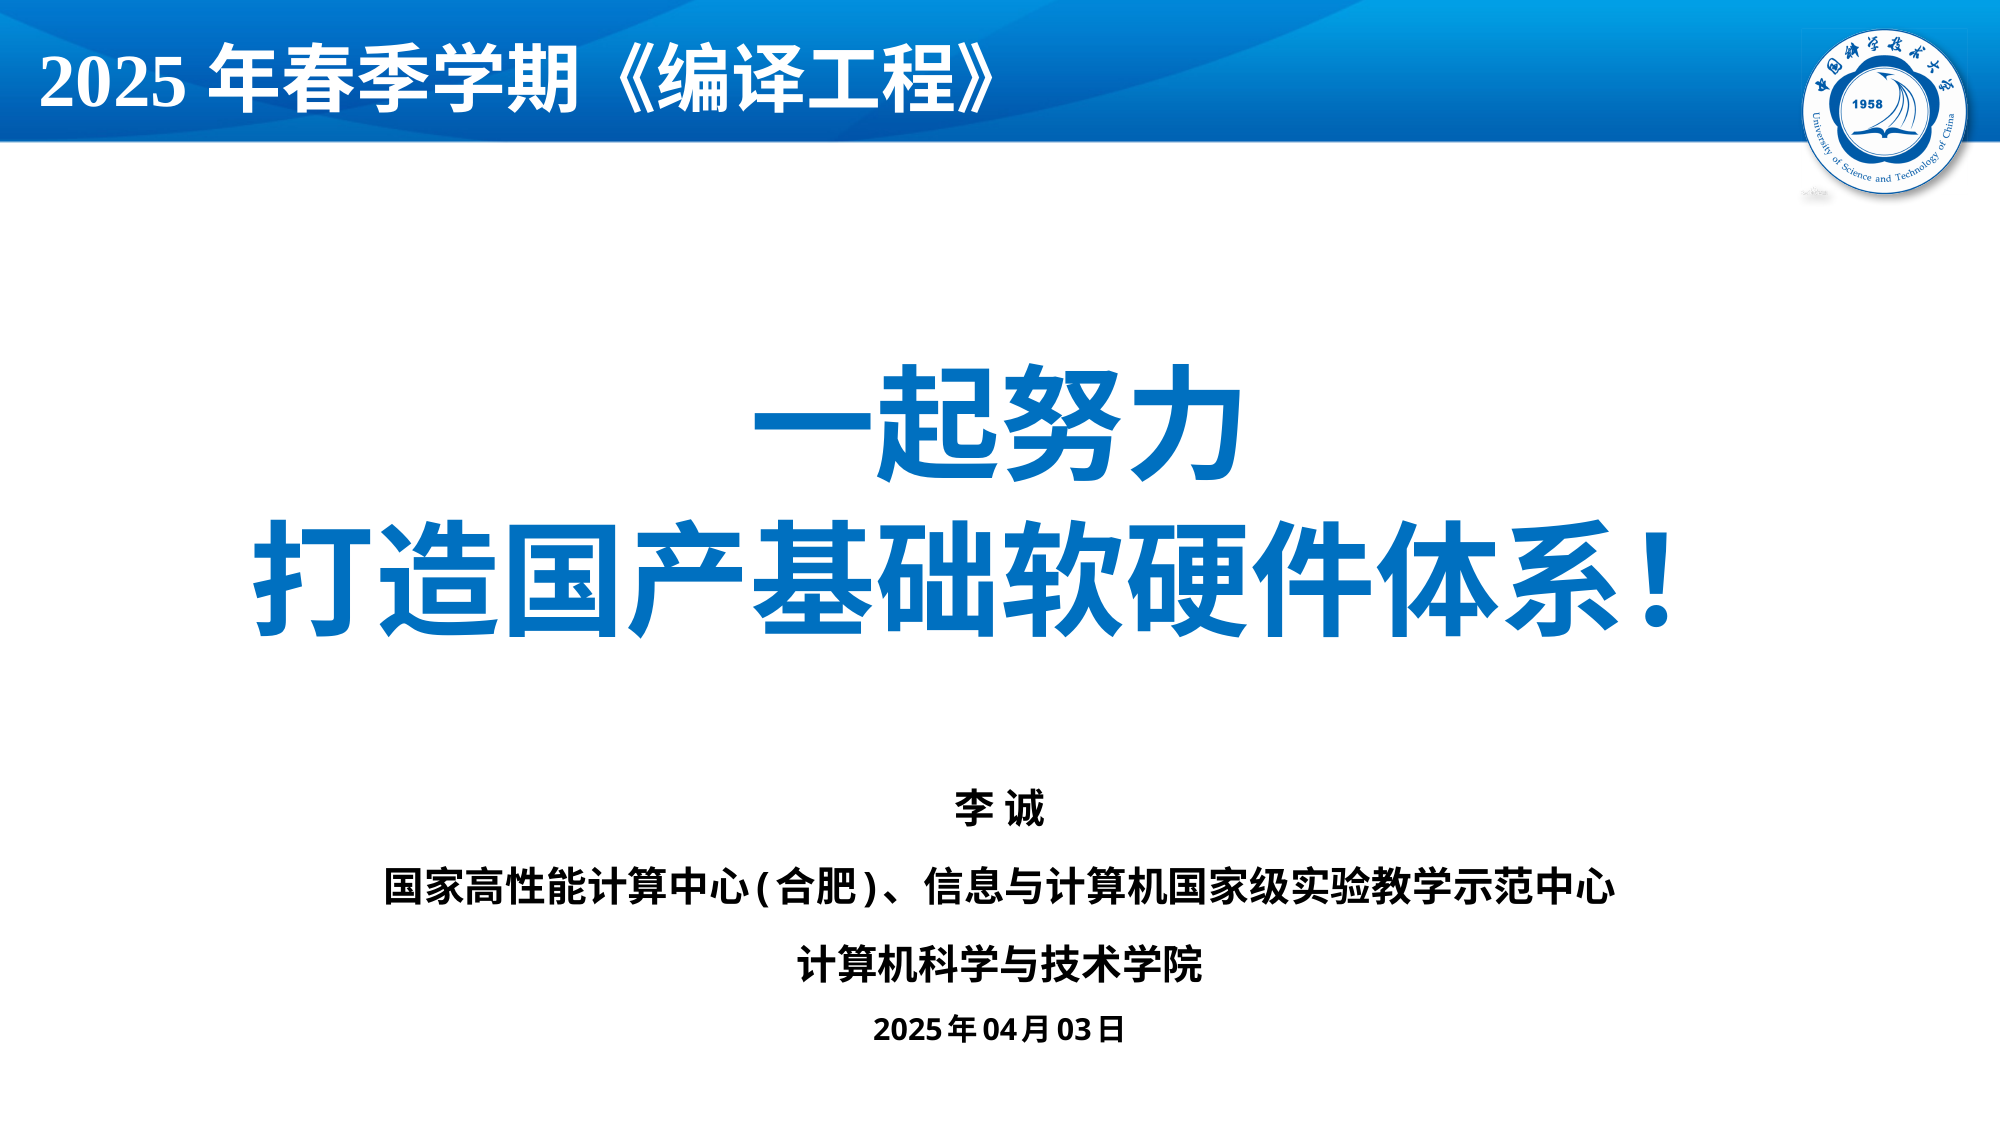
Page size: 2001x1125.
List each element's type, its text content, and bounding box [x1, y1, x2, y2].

text_box 一起努力 打造国产基础软硬件体系！ [235, 355, 1765, 661]
text_box 2025年春季学期《编译工程》 [23, 23, 1257, 129]
picture [0, 0, 2000, 204]
text_box 李 诚 国家高性能计算中心(合肥)、信息与计算机国家级实验教学示范中心 计算机科学与技术学院 2025年04月03日 [358, 717, 1642, 1083]
